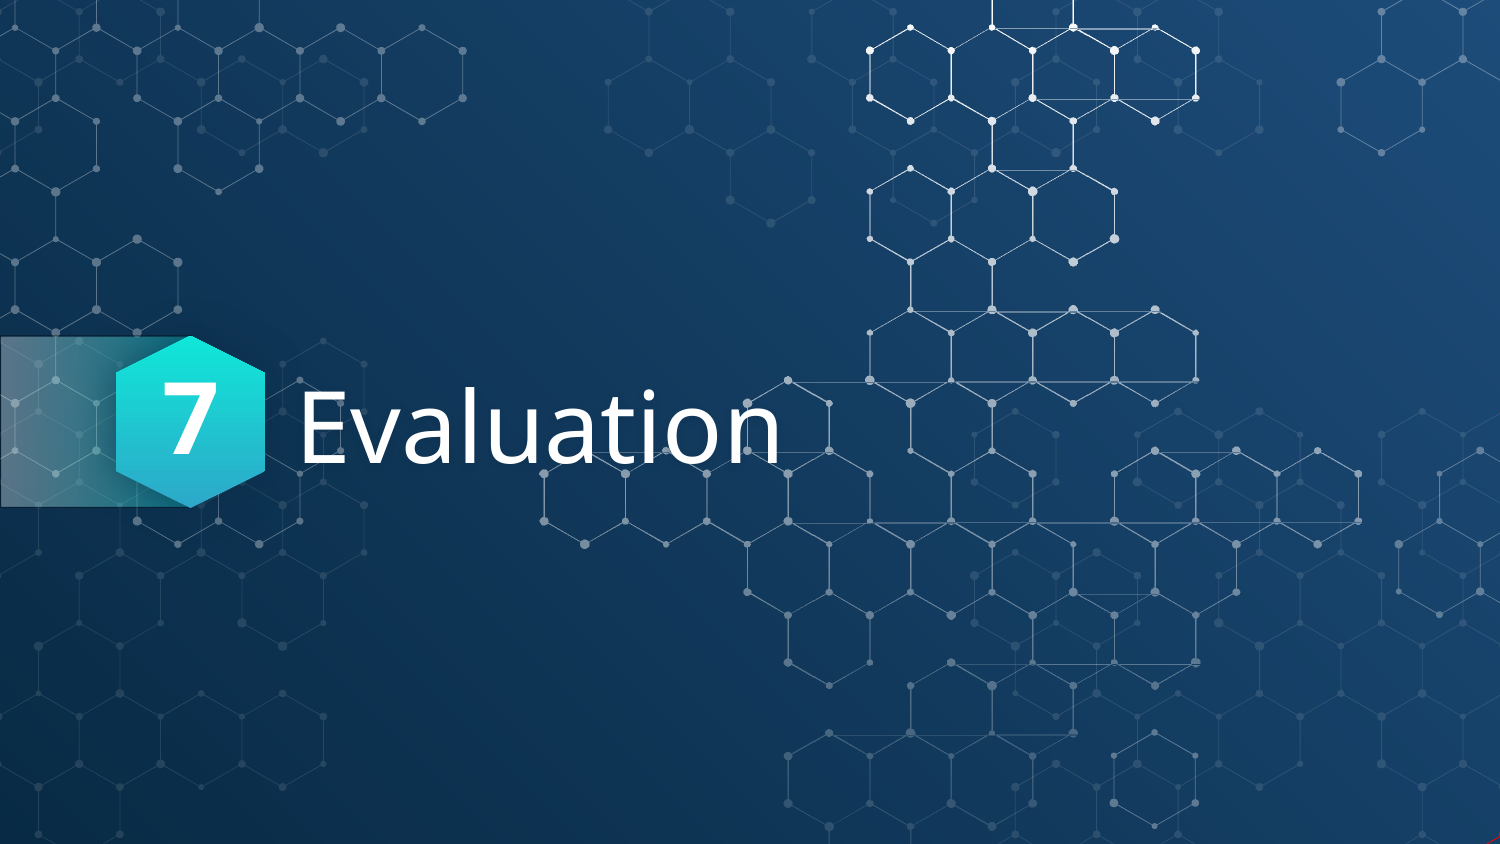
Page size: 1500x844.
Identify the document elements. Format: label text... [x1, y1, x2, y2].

title Evaluation [295, 385, 1384, 486]
text_box 7 [116, 335, 266, 509]
